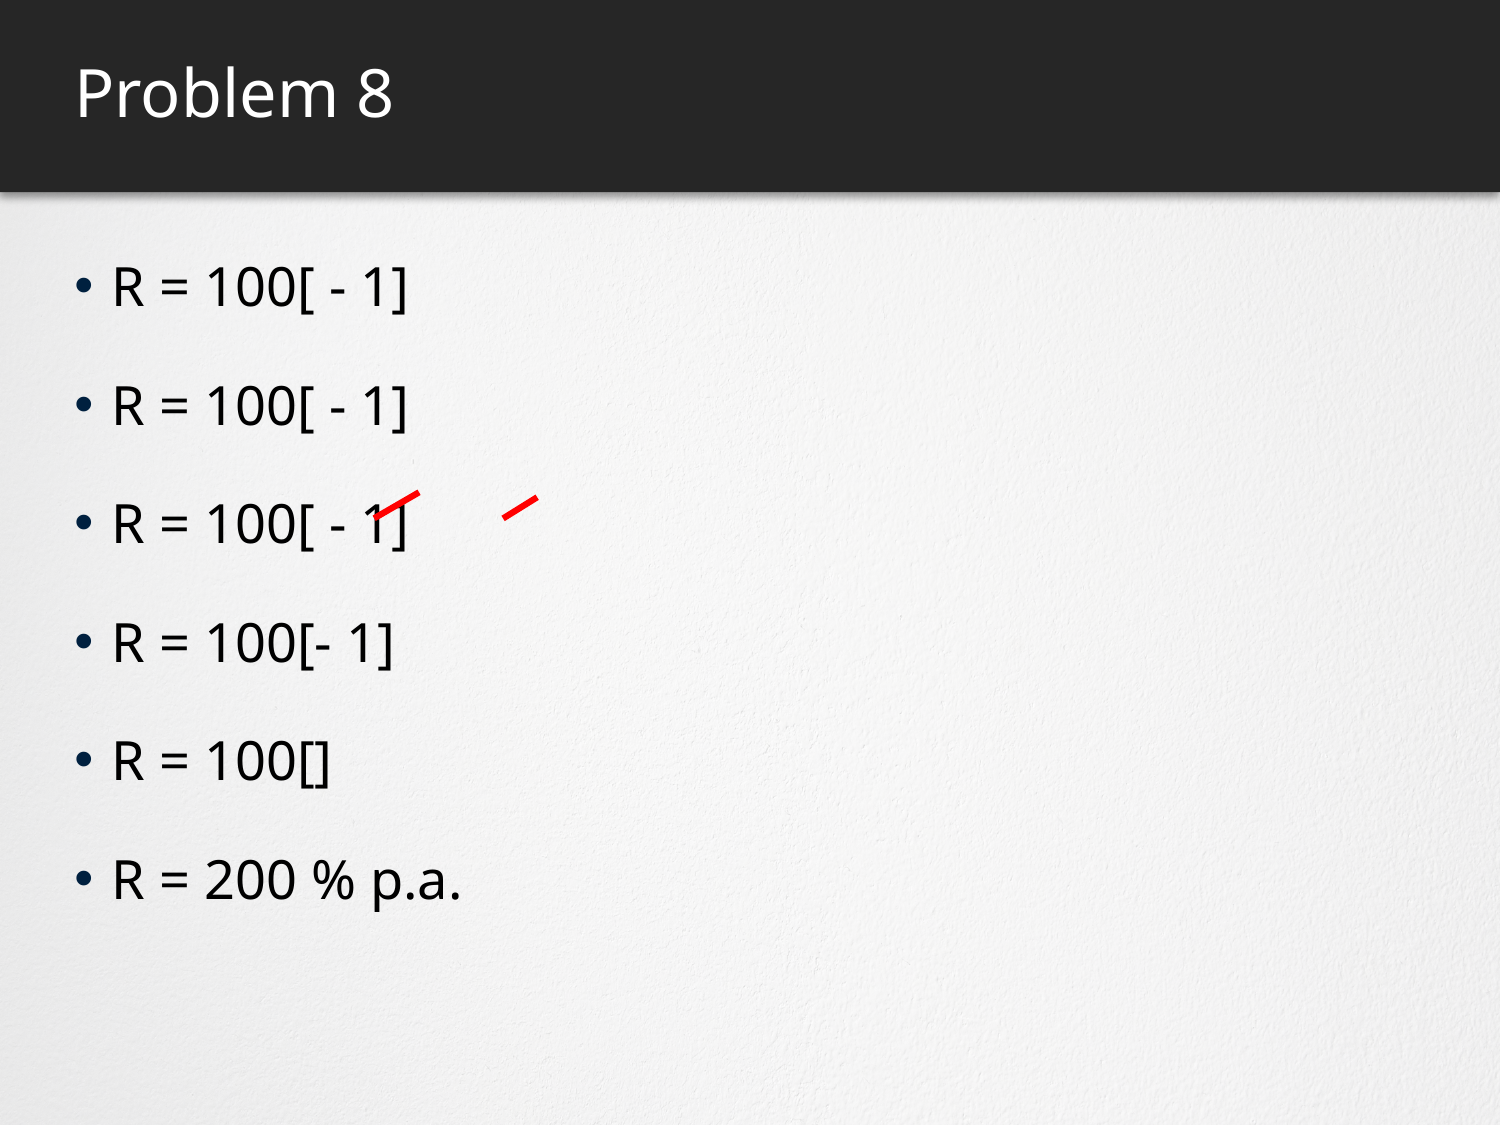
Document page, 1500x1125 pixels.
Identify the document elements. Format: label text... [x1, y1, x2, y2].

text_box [374, 492, 420, 519]
title Problem 8 [59, 0, 1500, 193]
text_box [503, 497, 538, 519]
